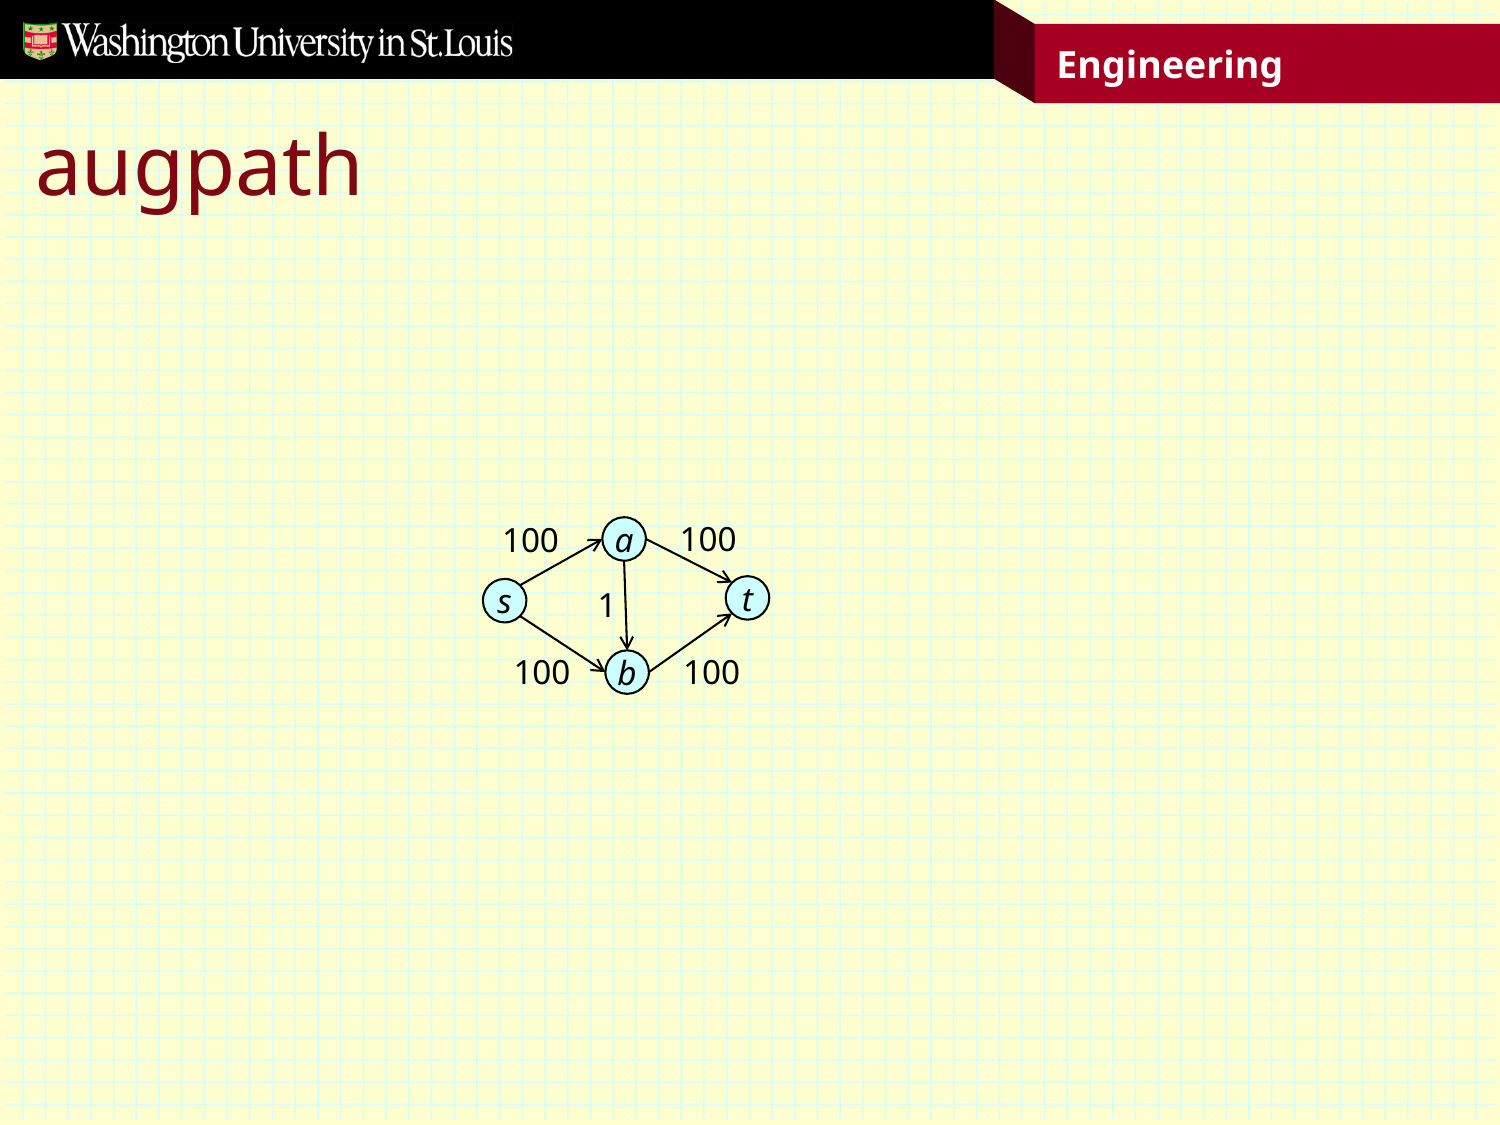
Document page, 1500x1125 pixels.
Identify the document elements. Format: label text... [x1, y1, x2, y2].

picture [59, 23, 513, 63]
picture [23, 23, 58, 59]
title augpath [19, 92, 1456, 231]
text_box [458, 480, 795, 719]
